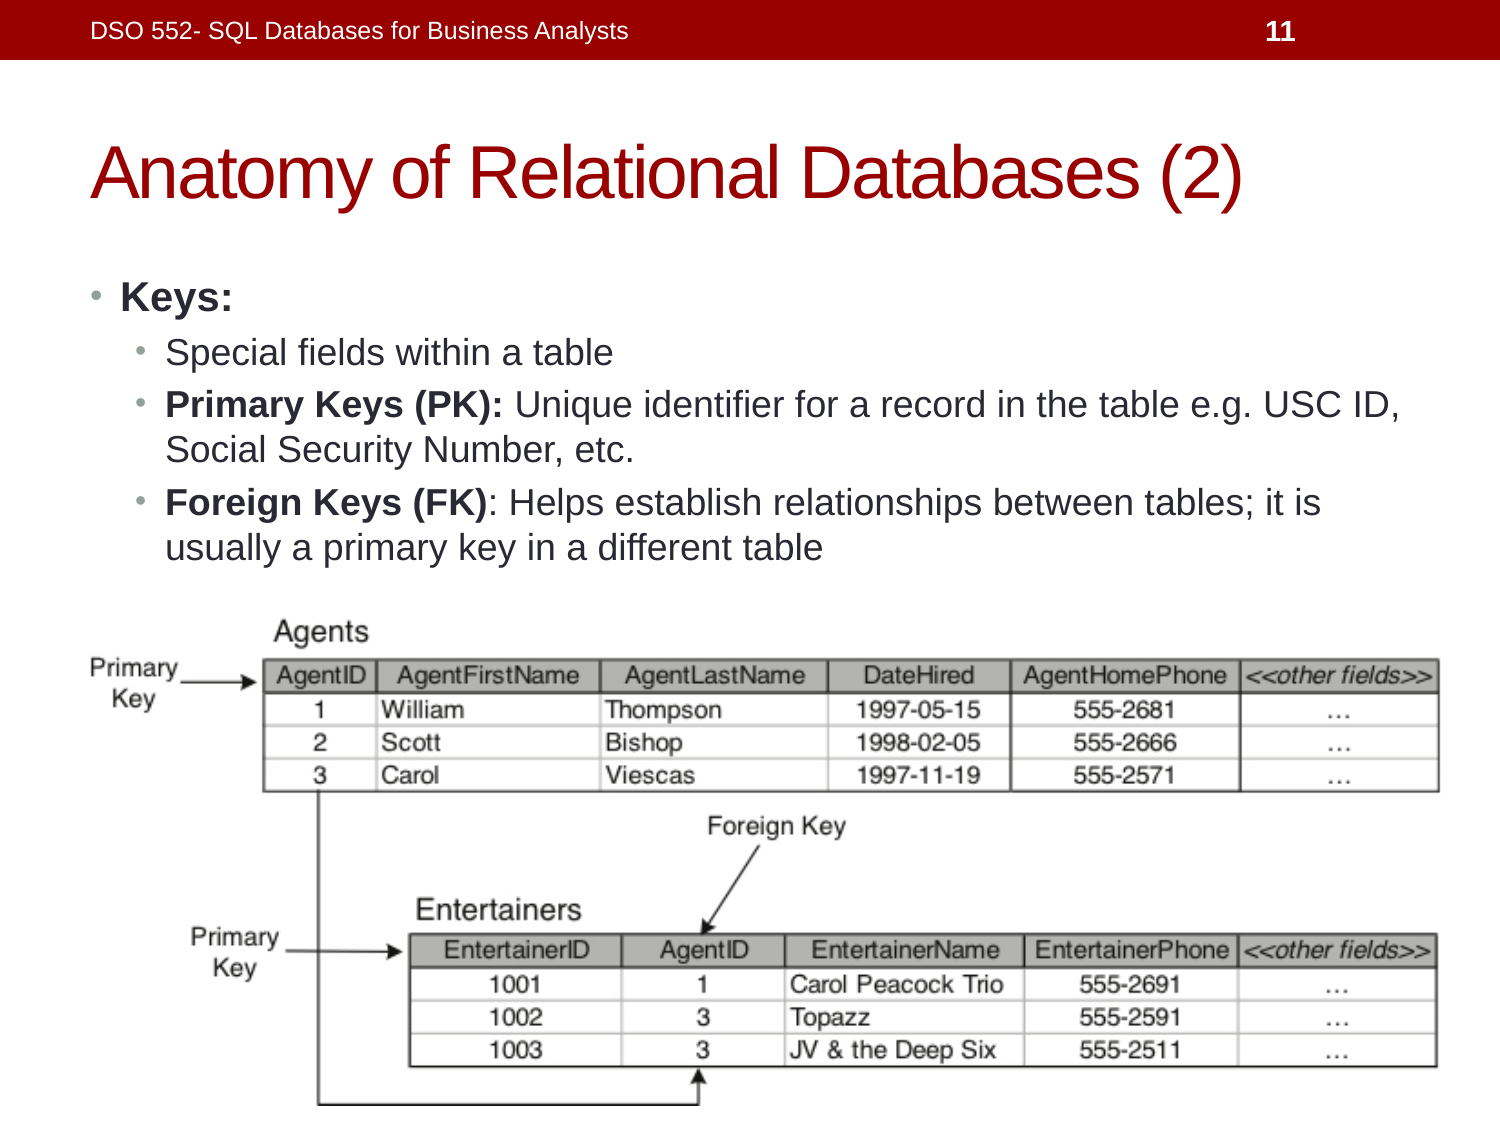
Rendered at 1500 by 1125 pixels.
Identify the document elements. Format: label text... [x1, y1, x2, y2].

slide_number 11 [1250, 3, 1425, 57]
picture [89, 613, 1442, 1106]
title Anatomy of Relational Databases (2) [75, 87, 1425, 250]
list Keys: Special fields within a table Primary Keys (PK): Unique identifier for a record in the table e.g. USC ID, Social Security Number, etc. Foreign Keys (FK): Helps establish relationships between tables; it is usually a primary key in a different table [75, 262, 1425, 1063]
slide_number DSO 552- SQL Databases for Business Analysts [75, 3, 766, 57]
